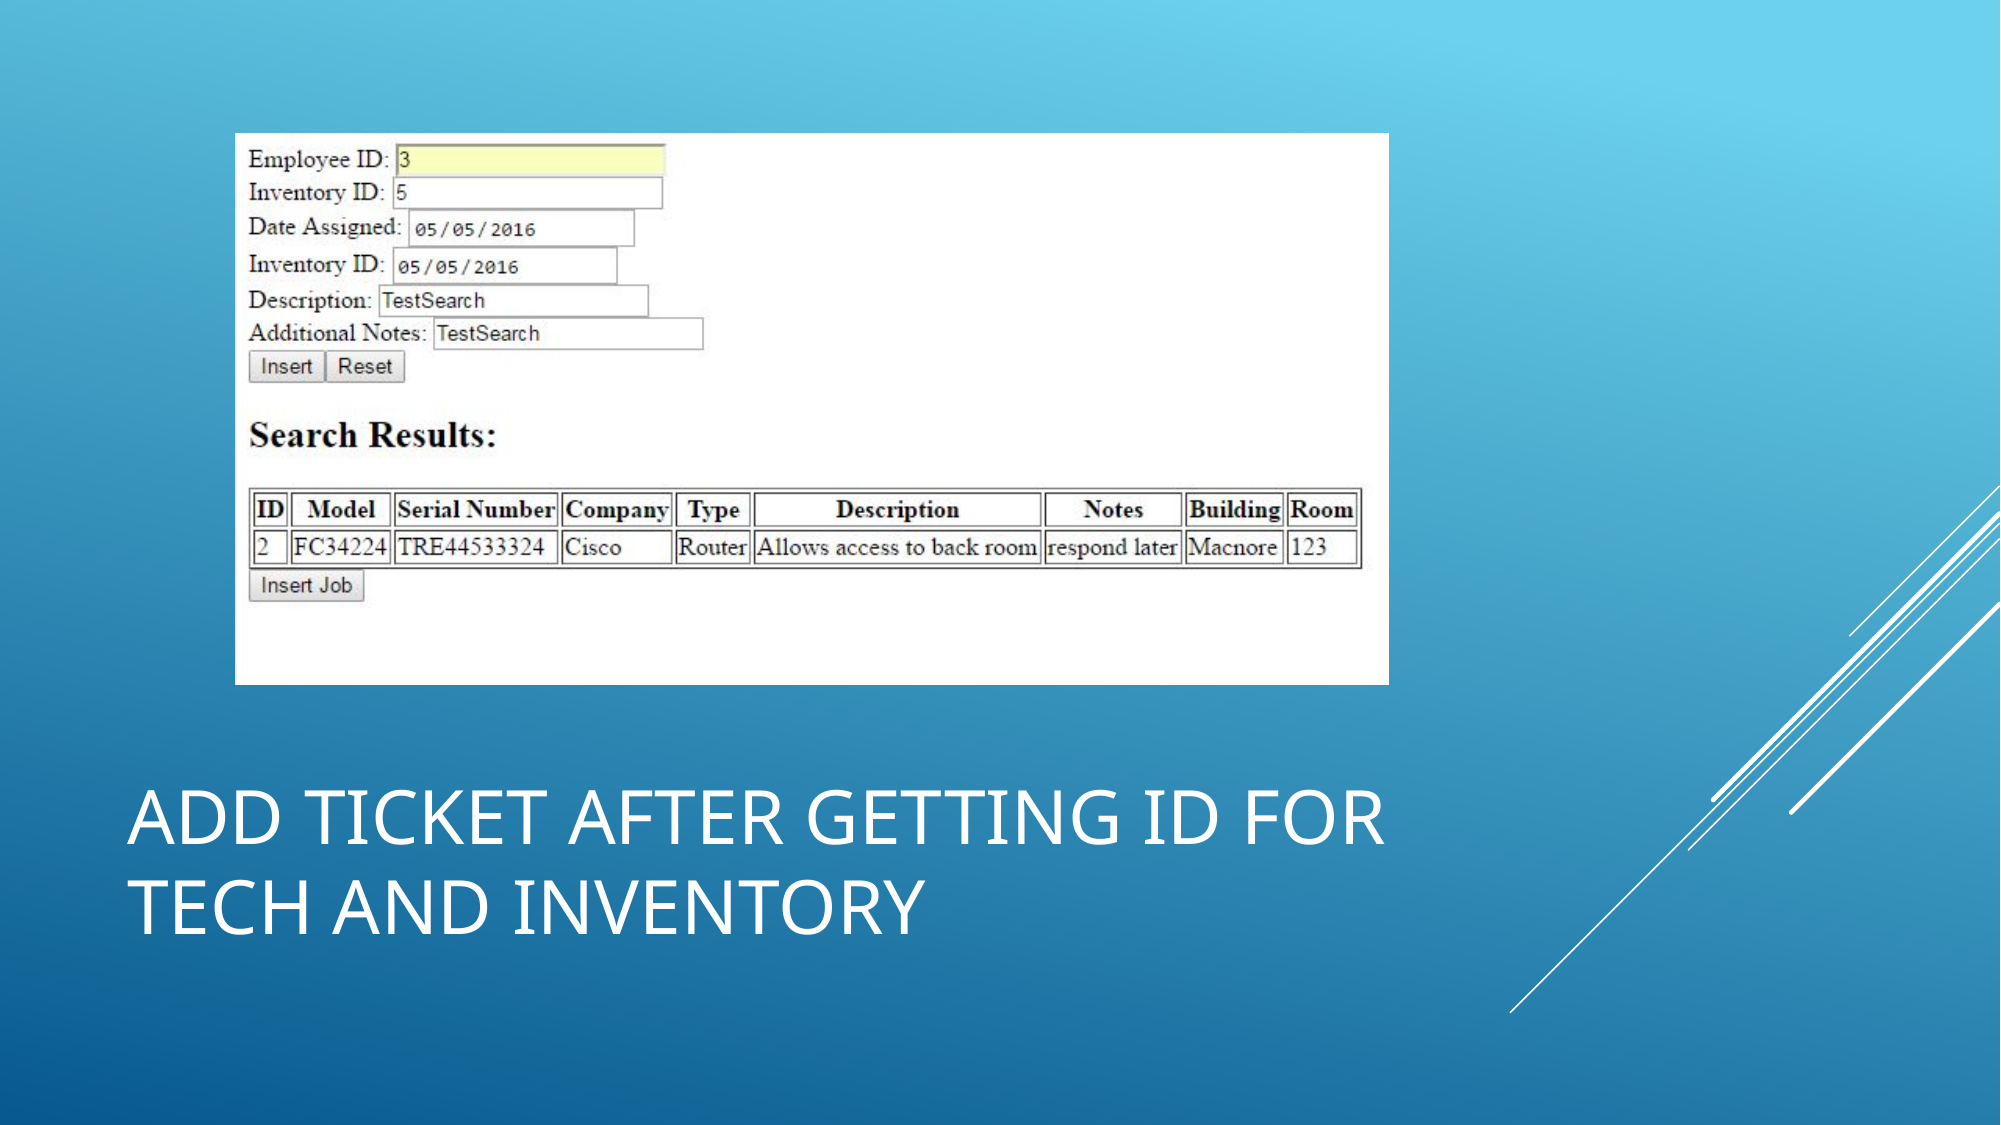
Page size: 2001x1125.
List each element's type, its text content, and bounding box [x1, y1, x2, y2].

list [235, 132, 1389, 685]
title Add ticket after getting id for tech and inventory [112, 736, 1513, 984]
